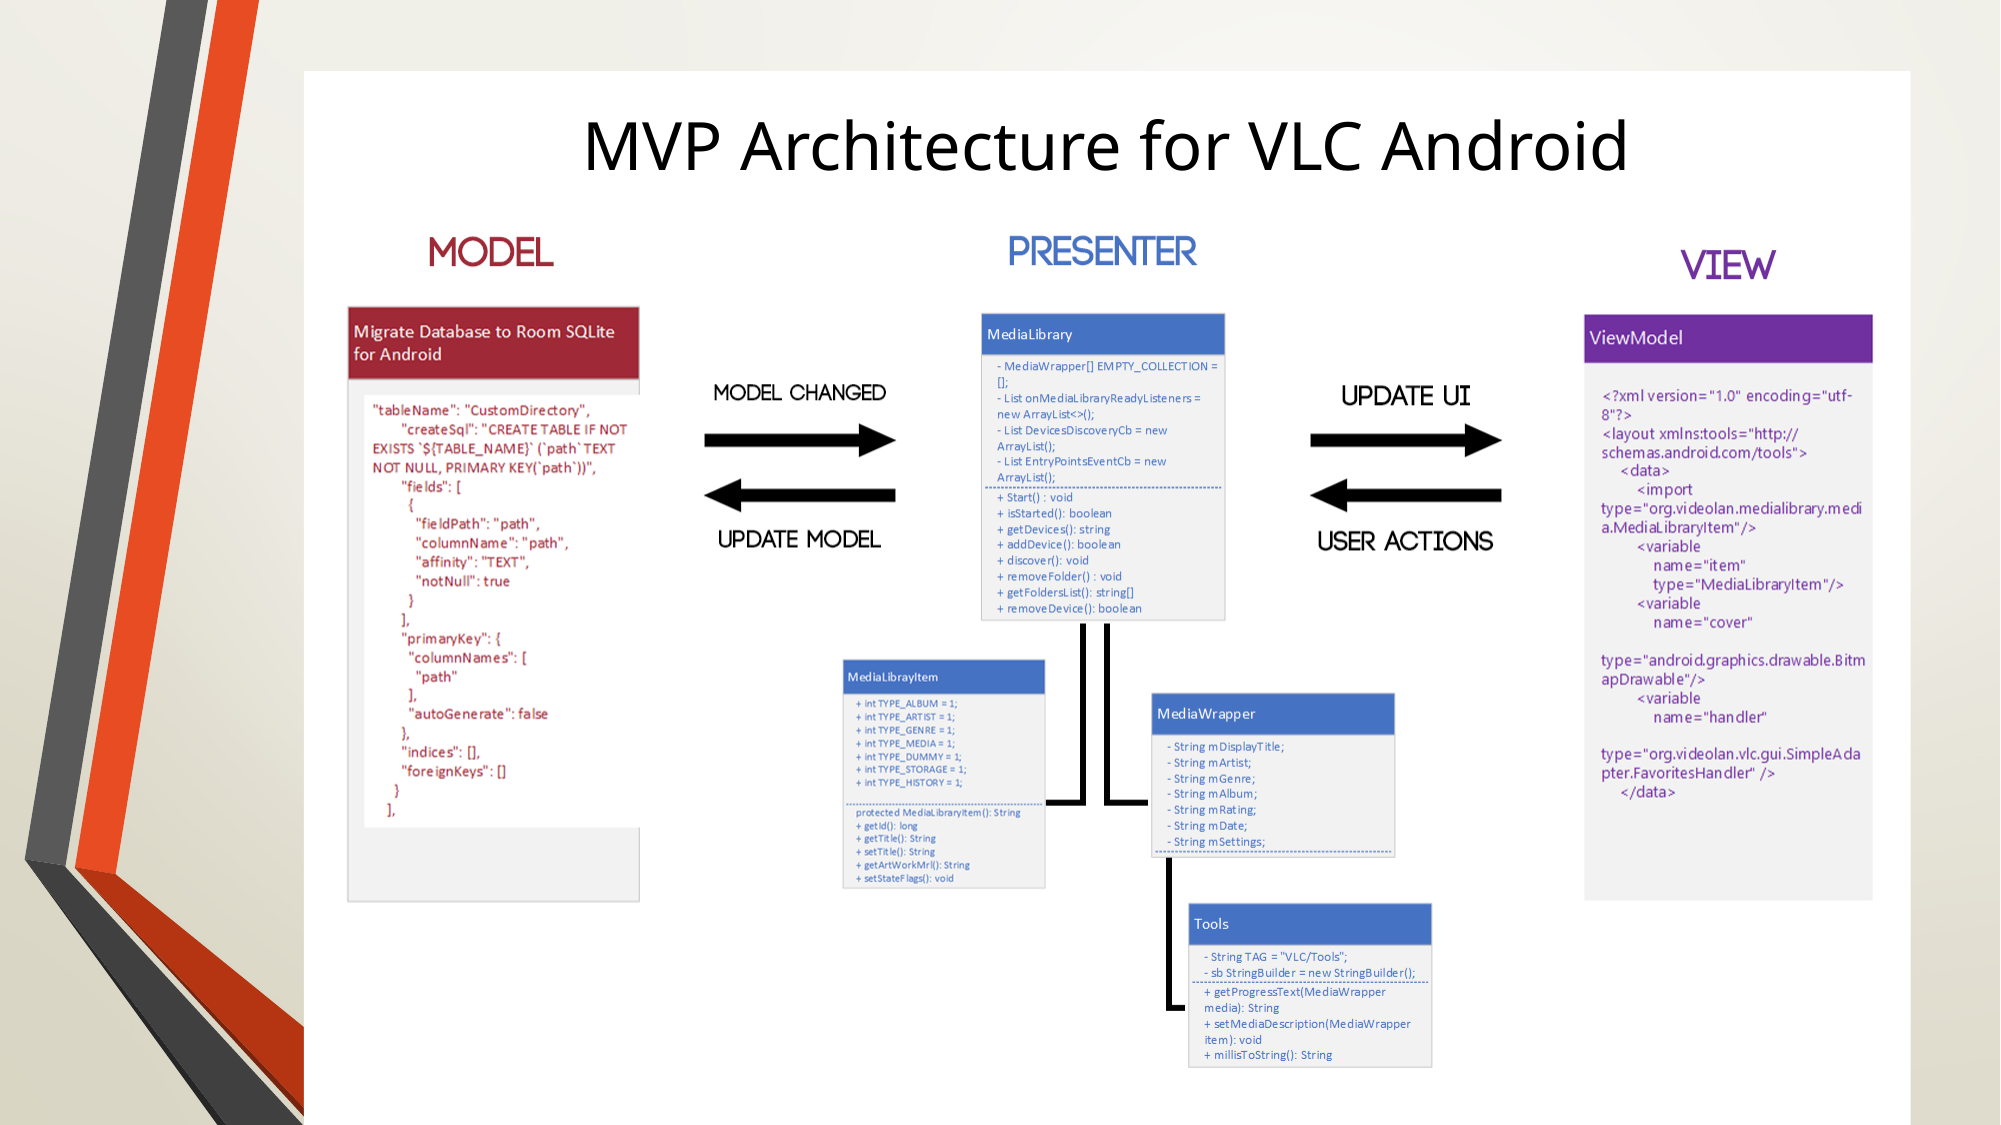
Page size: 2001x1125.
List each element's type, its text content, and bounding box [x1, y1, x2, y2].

title MVP Architecture for VLC Android [285, 0, 1930, 288]
picture [303, 70, 1911, 1125]
